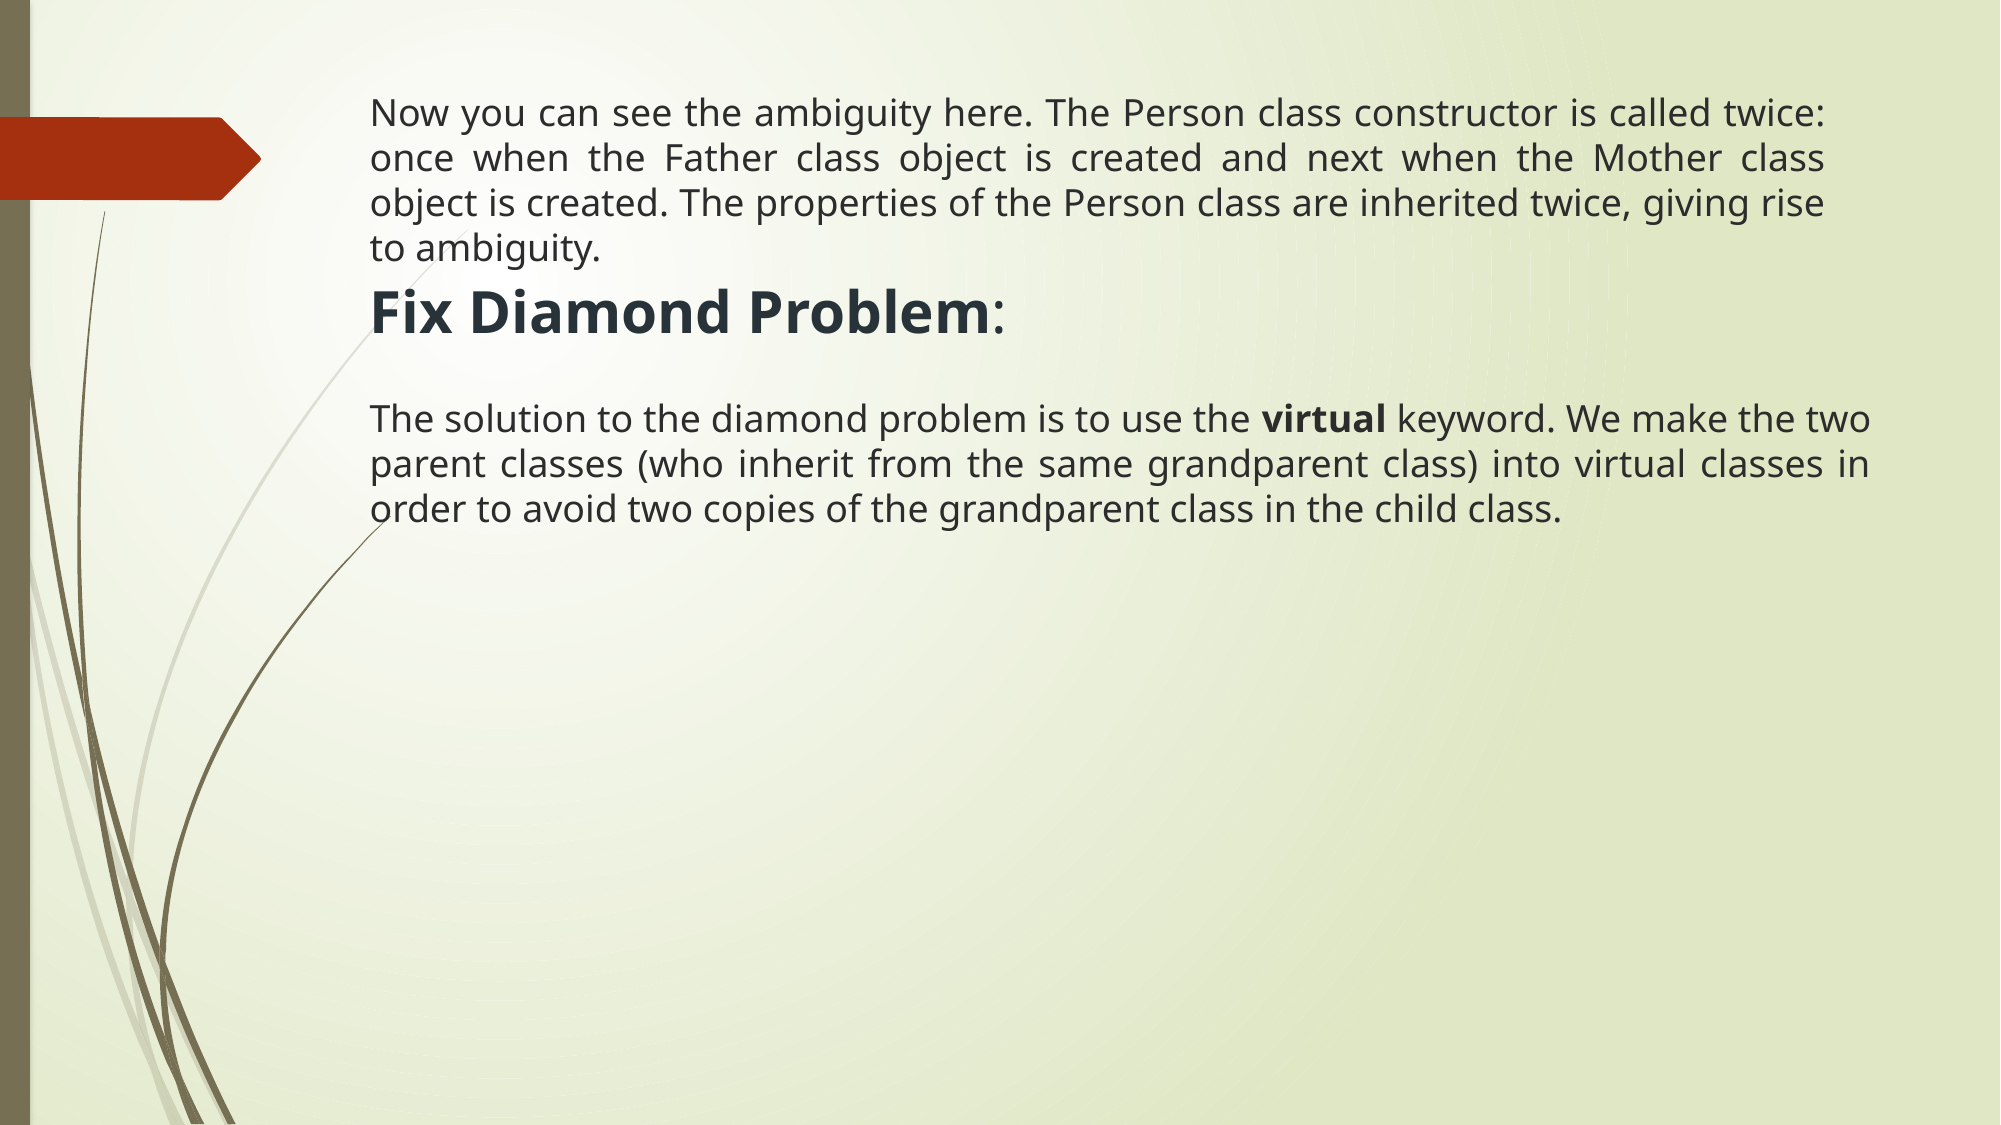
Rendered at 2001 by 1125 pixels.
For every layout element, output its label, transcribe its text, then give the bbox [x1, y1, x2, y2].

text_box Now you can see the ambiguity here. The Person class constructor is called twice: once when the Father class object is created and next when the Mother class object is created. The properties of the Person class are inherited twice, giving rise to ambiguity. [354, 81, 1842, 267]
text_box Fix Diamond Problem: [354, 267, 1864, 353]
text_box The solution to the diamond problem is to use the virtual keyword. We make the two parent classes (who inherit from the same grandparent class) into virtual classes in order to avoid two copies of the grandparent class in the child class. [354, 387, 1887, 537]
